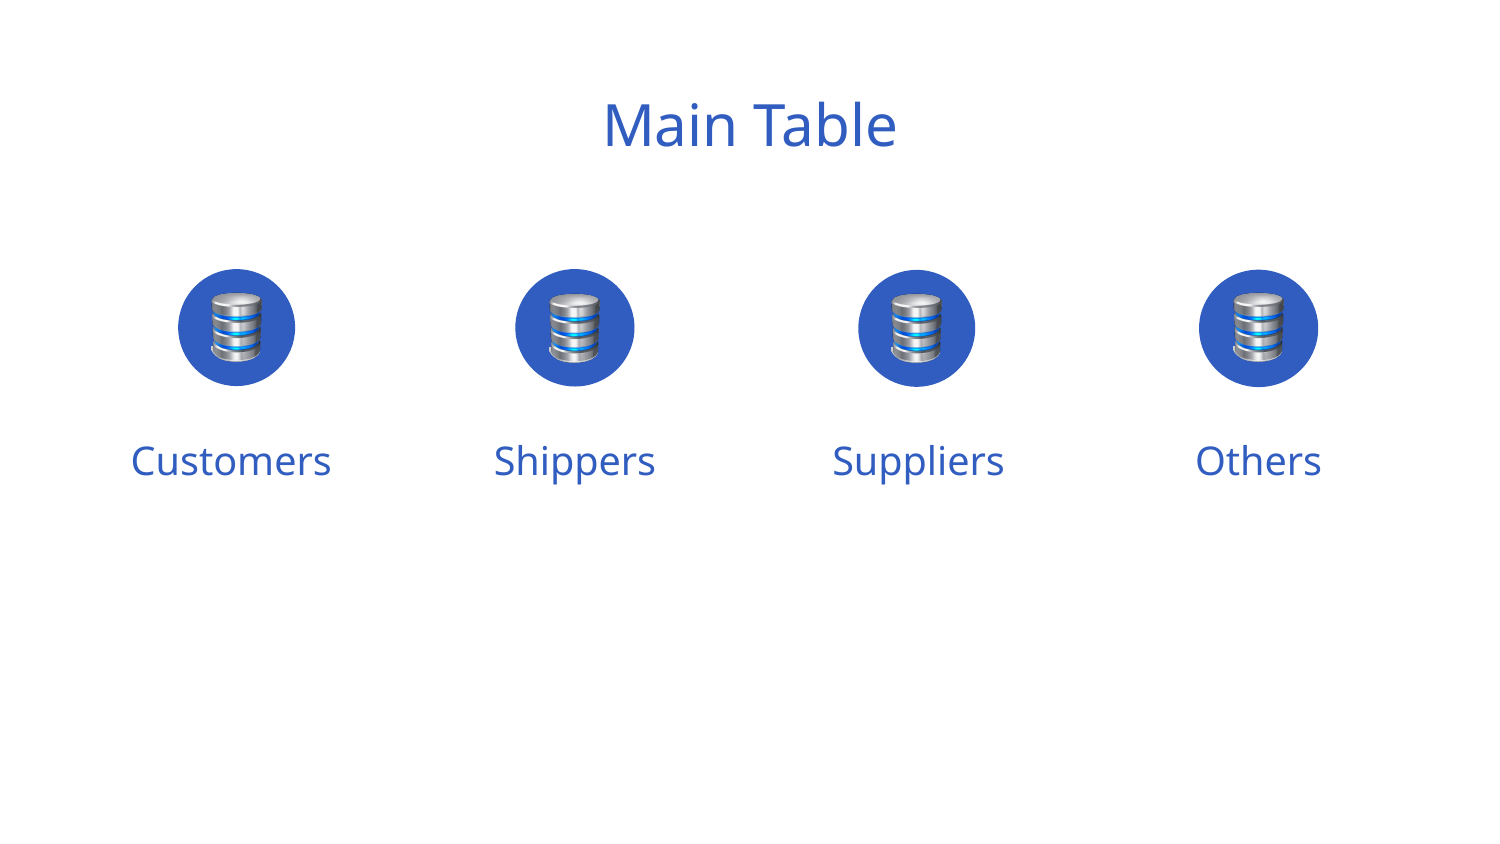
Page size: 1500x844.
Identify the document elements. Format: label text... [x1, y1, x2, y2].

subtitle Others [1060, 421, 1458, 490]
subtitle Customers [32, 420, 376, 490]
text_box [858, 269, 976, 388]
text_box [177, 268, 296, 387]
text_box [507, 268, 643, 387]
subtitle Suppliers [720, 420, 1118, 490]
title Main Table [51, 72, 1449, 167]
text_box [1190, 269, 1327, 388]
subtitle Shippers [376, 420, 720, 490]
